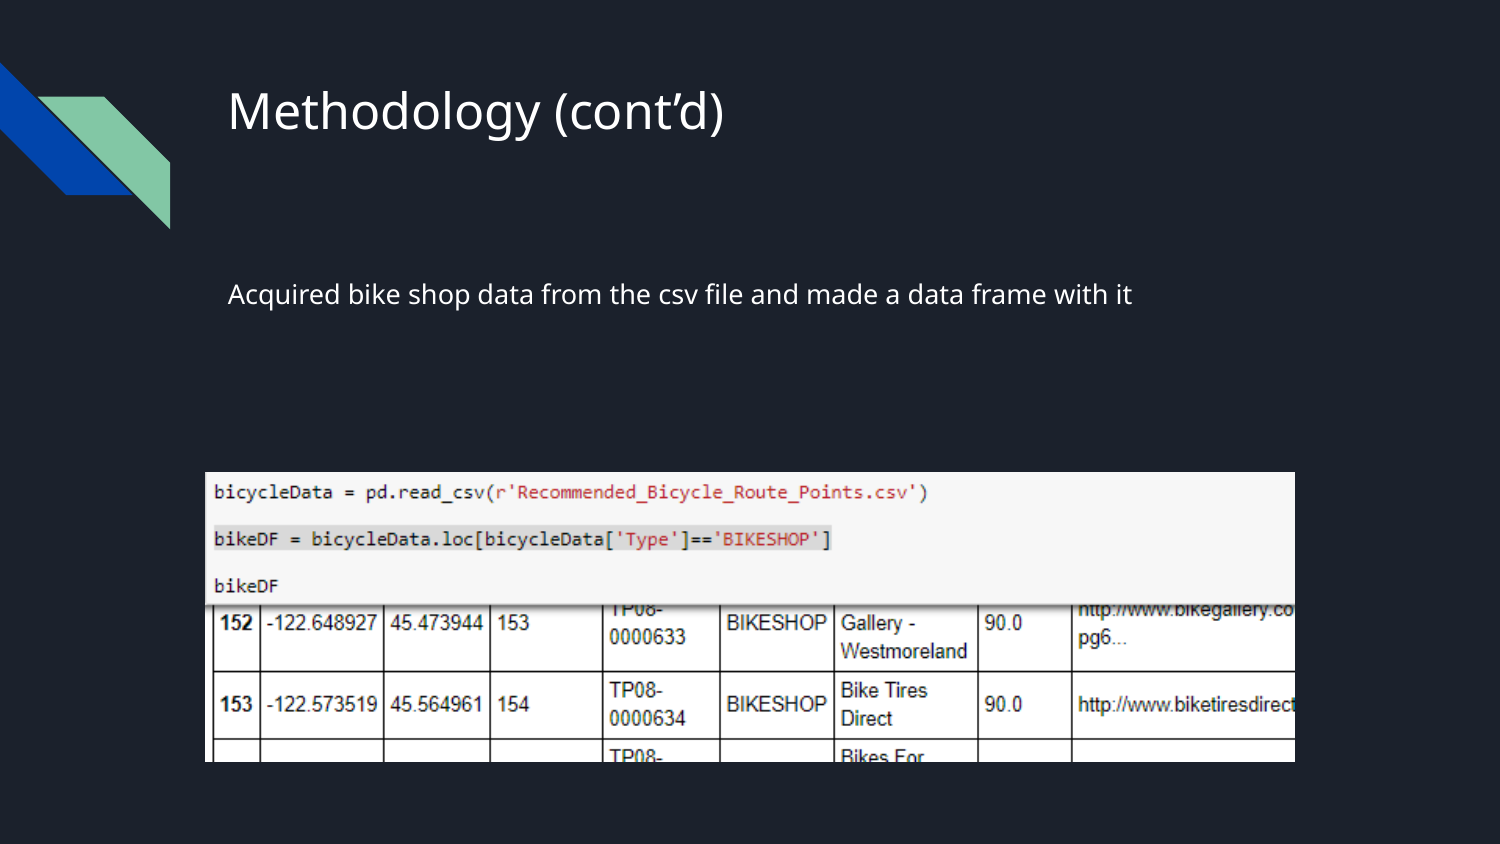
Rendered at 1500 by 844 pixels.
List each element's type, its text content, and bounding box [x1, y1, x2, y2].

title Methodology (cont’d) [212, 64, 1368, 215]
list Acquired bike shop data from the csv file and made a data frame with it [212, 257, 1368, 735]
picture [205, 472, 1295, 763]
